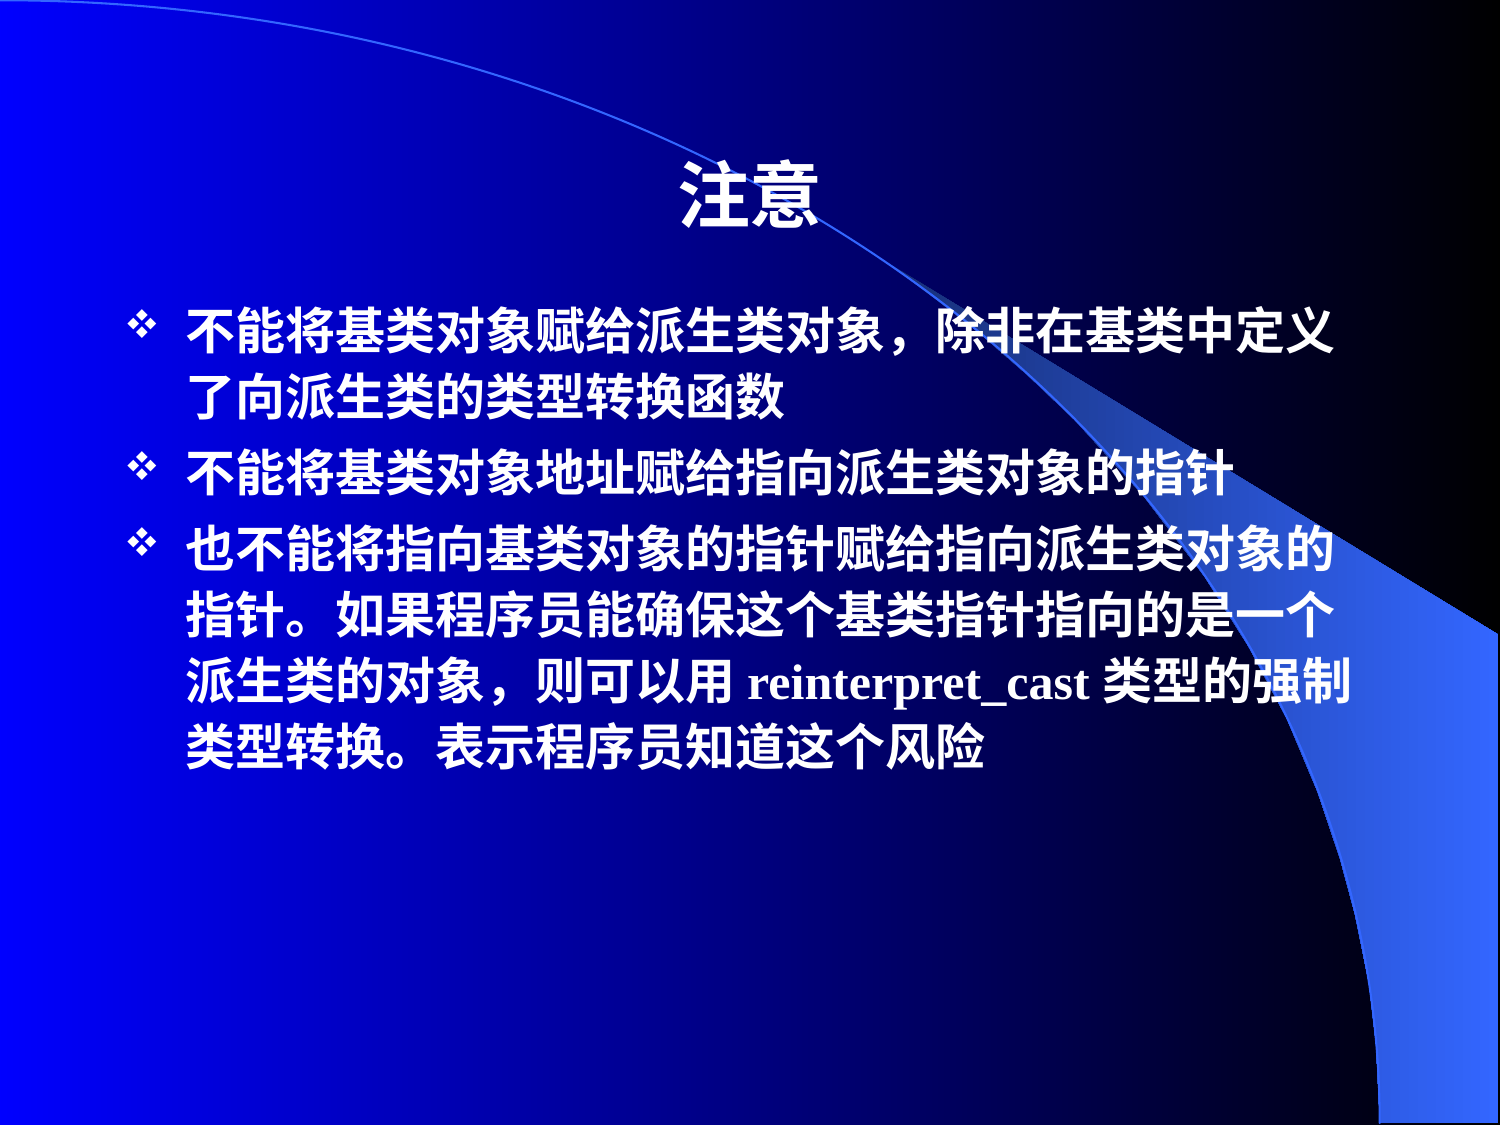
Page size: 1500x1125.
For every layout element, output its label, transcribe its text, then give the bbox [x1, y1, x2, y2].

list 不能将基类对象赋给派生类对象，除非在基类中定义了向派生类的类型转换函数 不能将基类对象地址赋给指向派生类对象的指针 也不能将指向基类对象的指针赋给指向派生类对象的指针。如果程序员能确保这个基类指针指向的是一个派生类的对象，则可以用reinterpret_cast类型的强制类型转换。表示程序员知道这个风险 [112, 287, 1388, 1070]
title 注意 [112, 99, 1388, 287]
